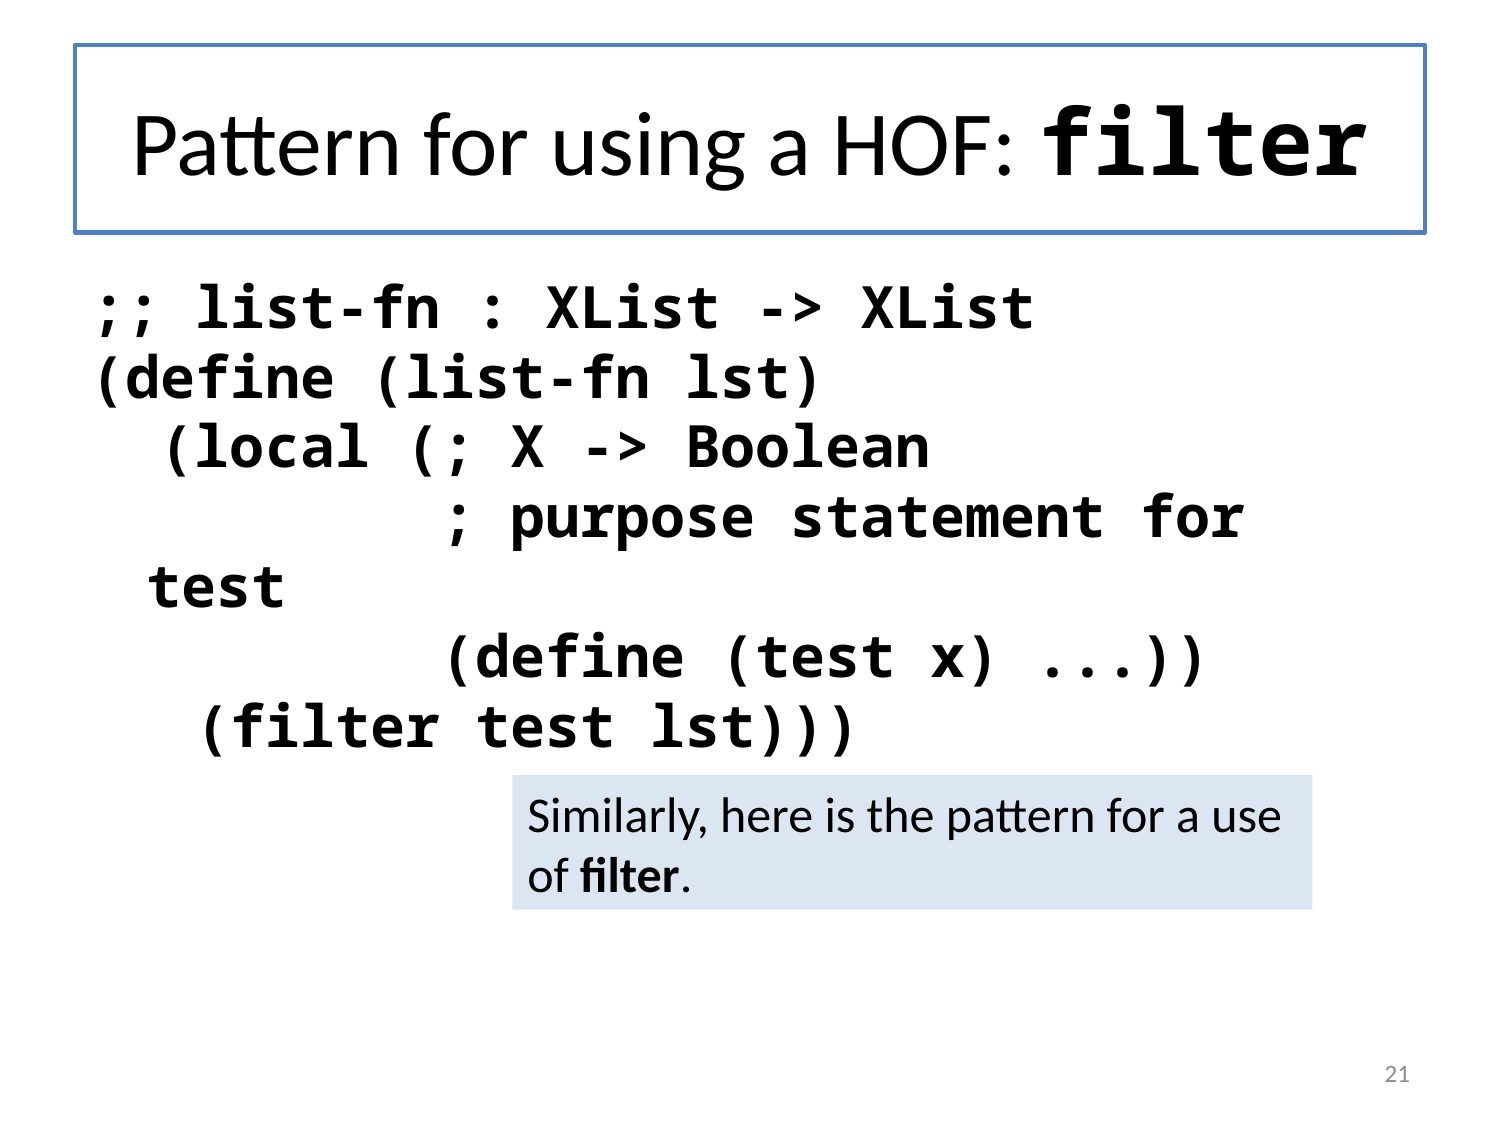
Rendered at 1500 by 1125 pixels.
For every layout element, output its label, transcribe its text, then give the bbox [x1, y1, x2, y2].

slide_number 21 [1074, 1042, 1425, 1103]
title Pattern for using a HOF: filter [73, 43, 1427, 235]
text_box Similarly, here is the pattern for a use of filter. [512, 774, 1313, 910]
list ;; list-fn : XList -> XList (define (list-fn lst) (local (; X -> Boolean ; purpose statement for test (define (test x) ...)) (filter test lst))) [75, 262, 1425, 1005]
